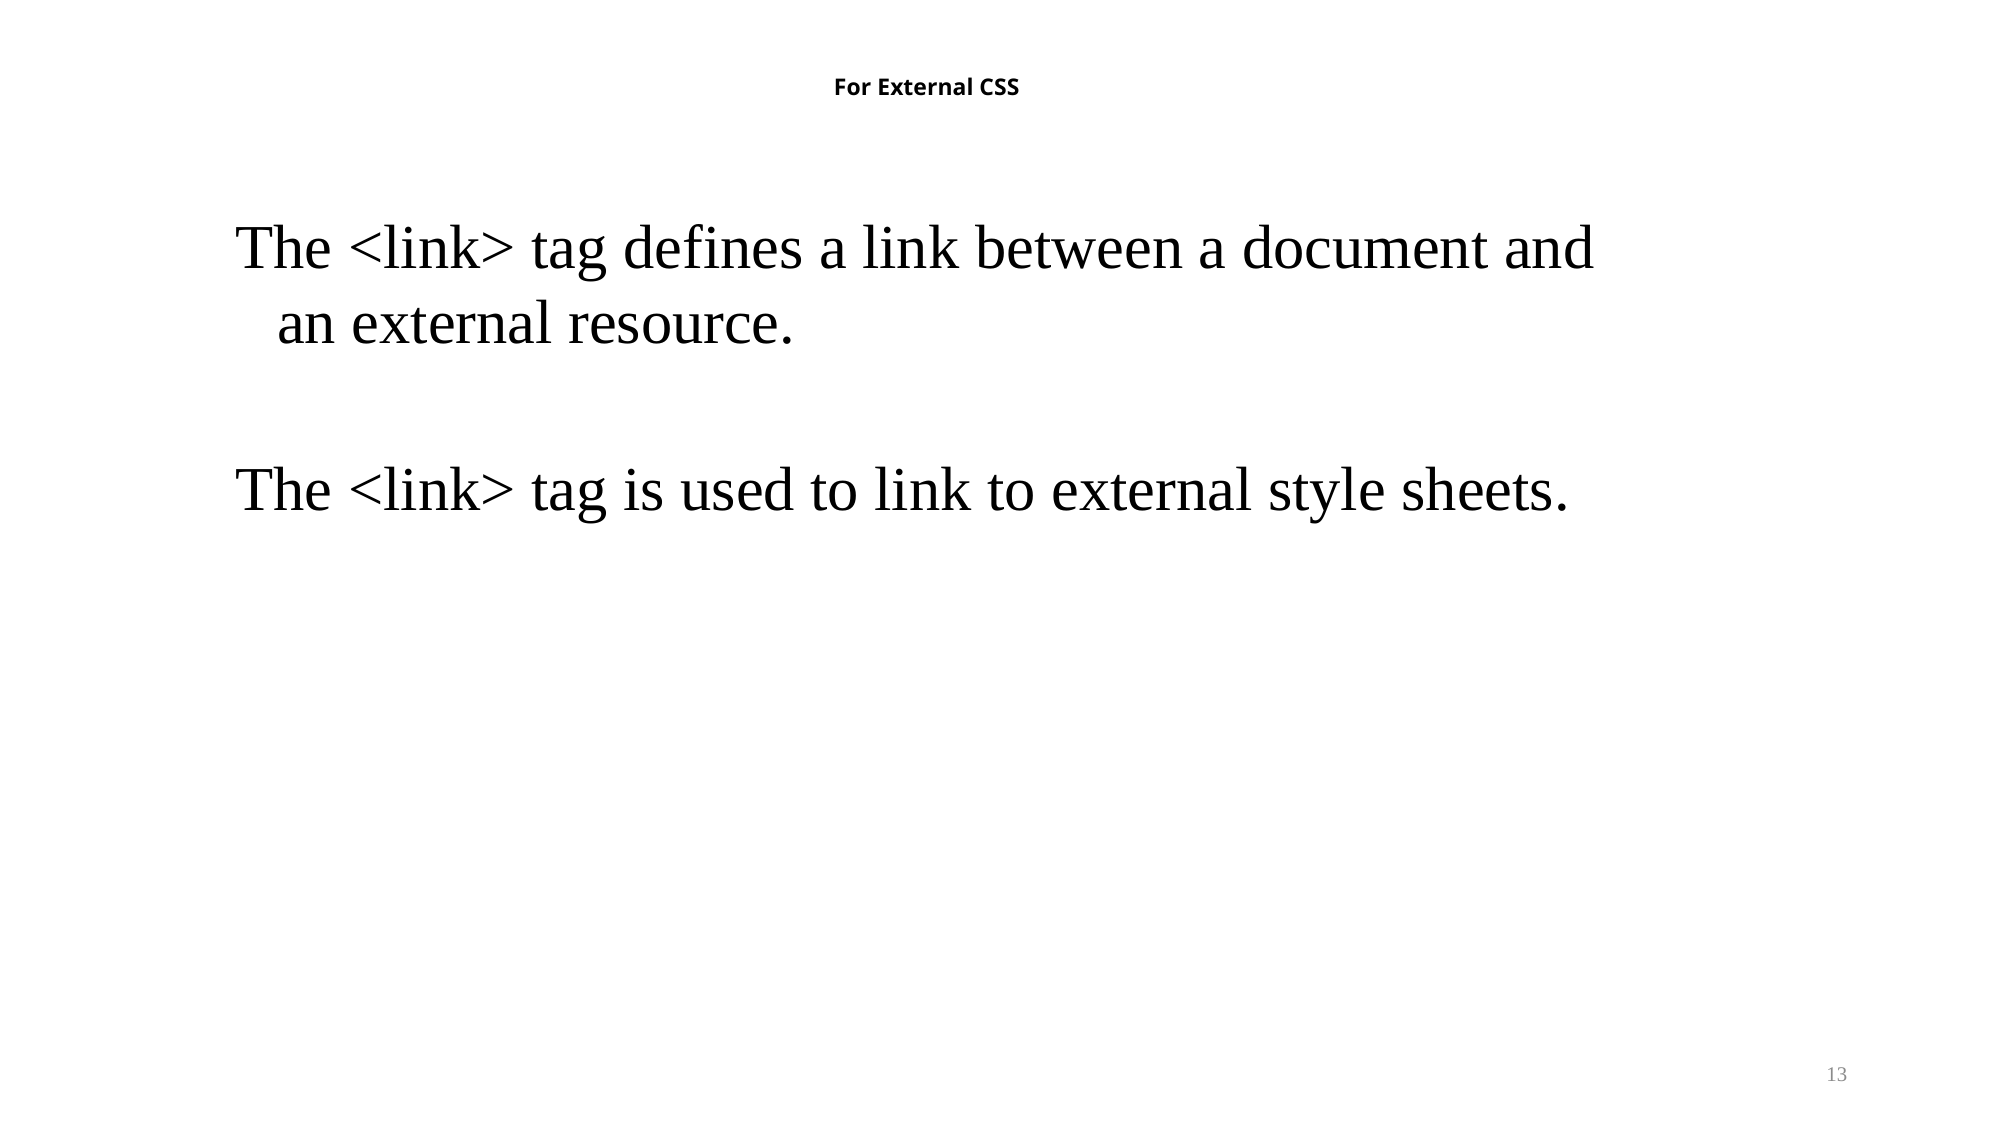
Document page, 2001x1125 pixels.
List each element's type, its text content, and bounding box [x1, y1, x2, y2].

title For External CSS [252, 43, 1602, 137]
slide_number 13 [1412, 1042, 1863, 1103]
text_box The <link> tag defines a link between a document and an external resource. The <link> tag is used to link to external style sheets. [202, 198, 1669, 825]
